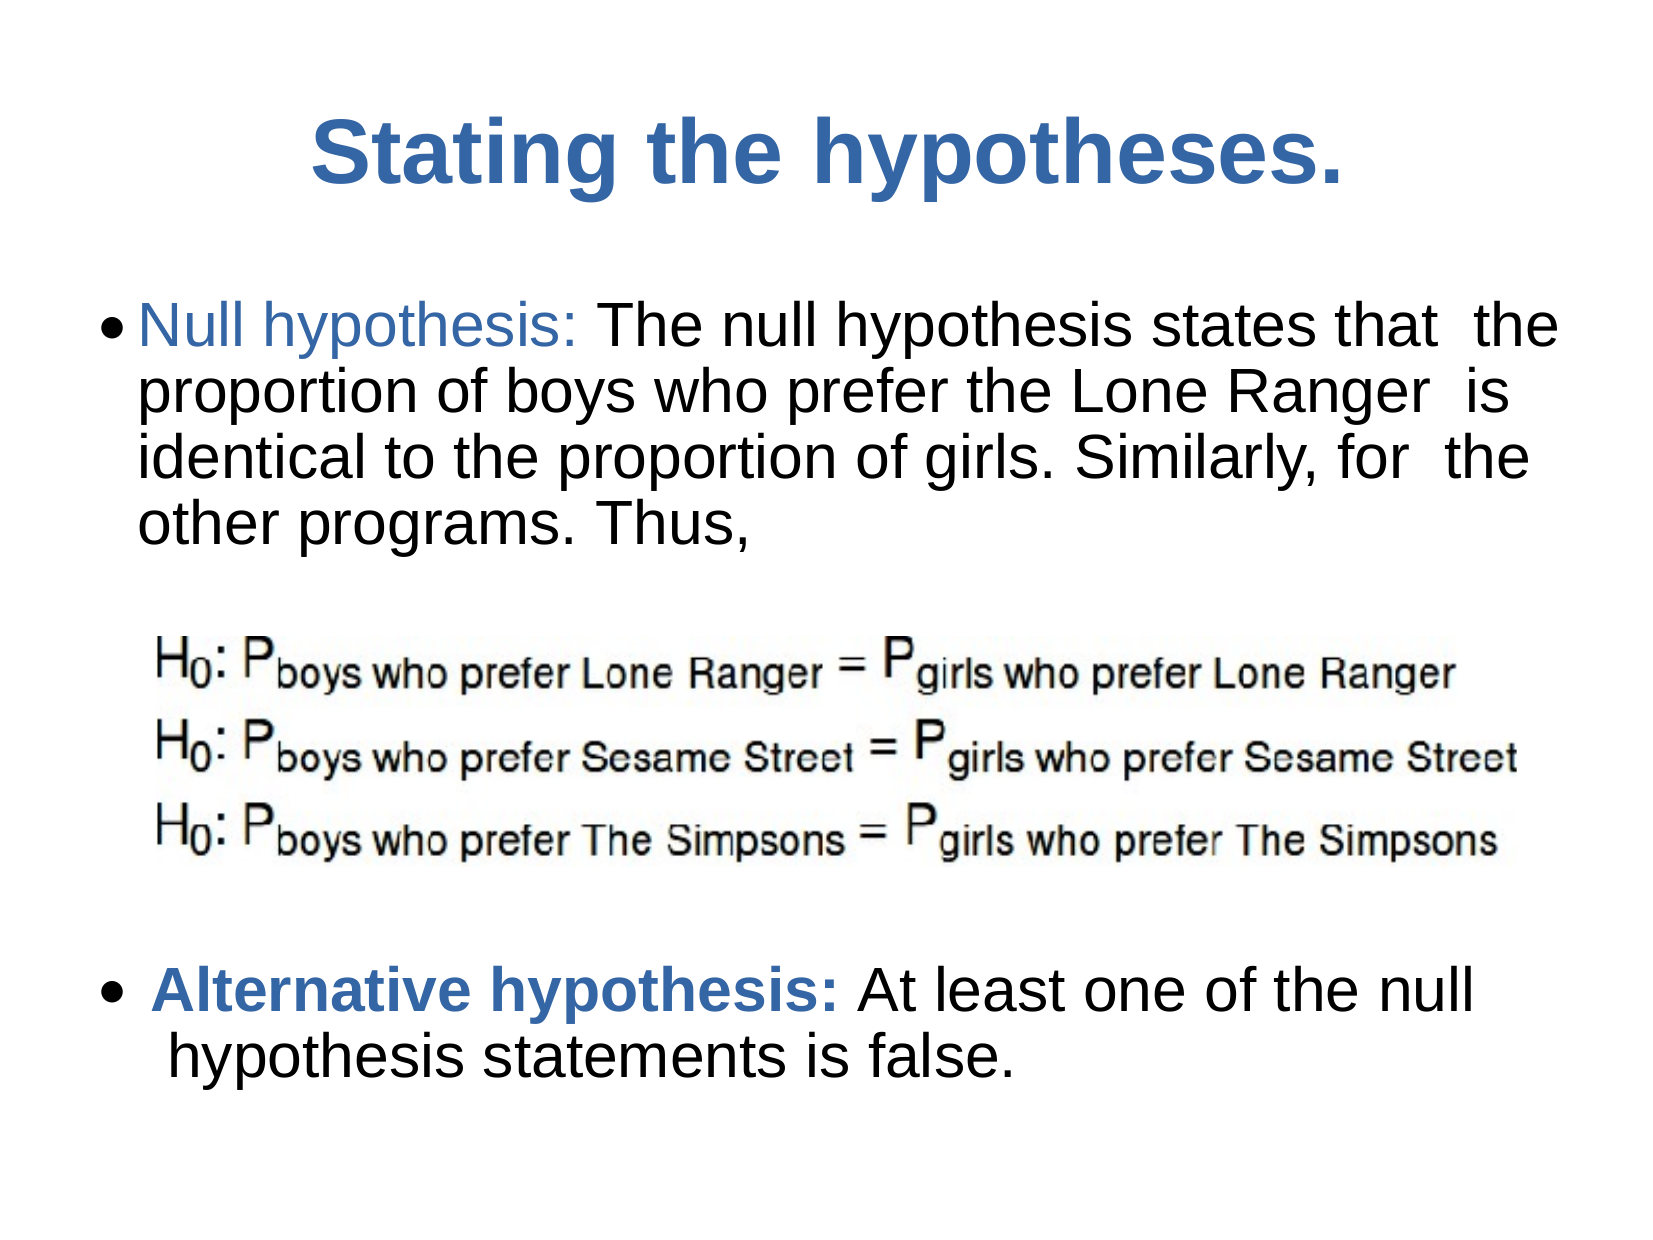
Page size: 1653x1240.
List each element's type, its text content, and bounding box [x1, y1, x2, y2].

text_box Alternative hypothesis: At least one of the null hypothesis statements is false. [147, 945, 1480, 1091]
title Stating the hypotheses. [308, 89, 1347, 282]
text_box ● [97, 969, 119, 1006]
list Null hypothesis: The null hypothesis states that the proportion of boys who prefer the Lone Ranger is identical to the proportion of girls. Similarly, for the other programs. Thus, [85, 282, 1567, 998]
text_box [156, 636, 1517, 867]
